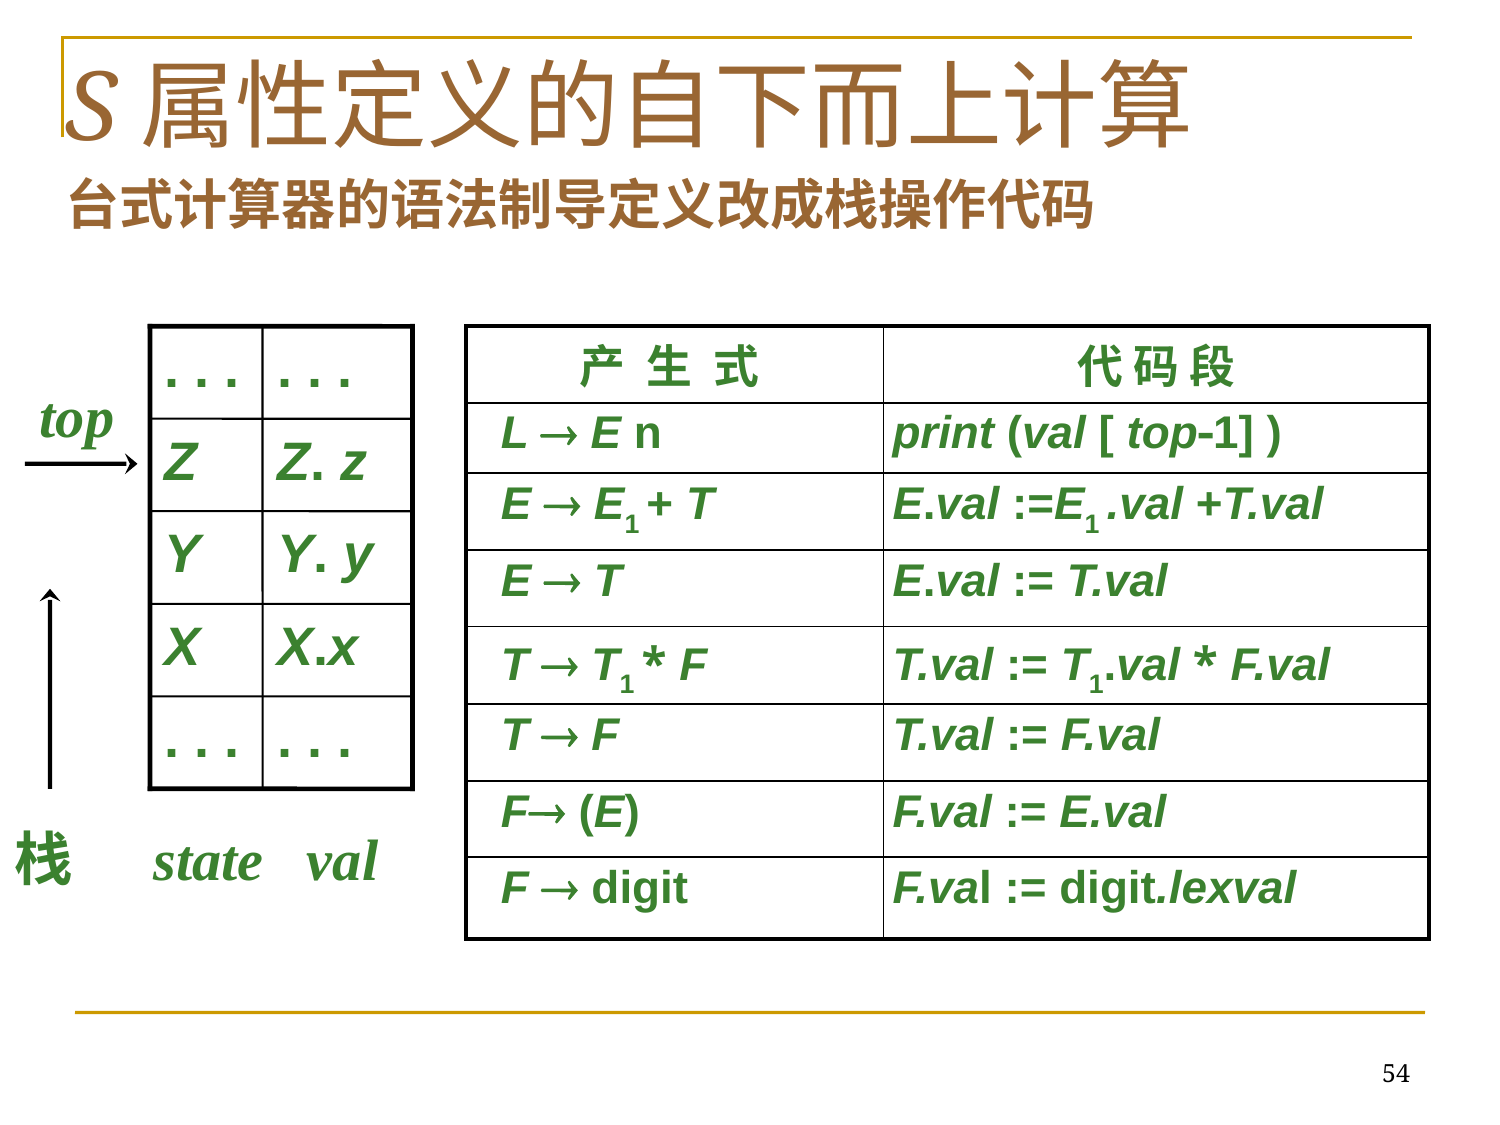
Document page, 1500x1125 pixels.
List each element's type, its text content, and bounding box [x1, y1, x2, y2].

table_cell T.val := T1.val * F.val [884, 627, 1427, 703]
table_cell E  E1 + T [468, 474, 883, 549]
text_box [0, 326, 426, 902]
table_header 产 生 式 [468, 328, 883, 402]
table_cell F.val := digit.lexval [884, 858, 1427, 937]
table_cell E  T [468, 551, 883, 626]
table_cell F.val := E.val [884, 782, 1427, 856]
table_cell T  F [468, 705, 883, 780]
table_cell F  digit [468, 858, 883, 937]
title S属性定义的自下而上计算 [50, 37, 1425, 162]
table_cell print (val [ top1] ) [884, 404, 1427, 472]
table_cell F (E) [468, 782, 883, 856]
table_header 代 码 段 [884, 328, 1427, 402]
table_cell T.val := F.val [884, 705, 1427, 780]
table_cell E.val := T.val [884, 551, 1427, 626]
table_cell E.val :=E1 .val +T.val [884, 474, 1427, 549]
table_cell L  E n [468, 404, 883, 472]
table_cell T  T1 * F [468, 627, 883, 703]
list 台式计算器的语法制导定义改成栈操作代码 [50, 162, 1463, 1038]
slide_number 54 [1074, 1023, 1426, 1100]
